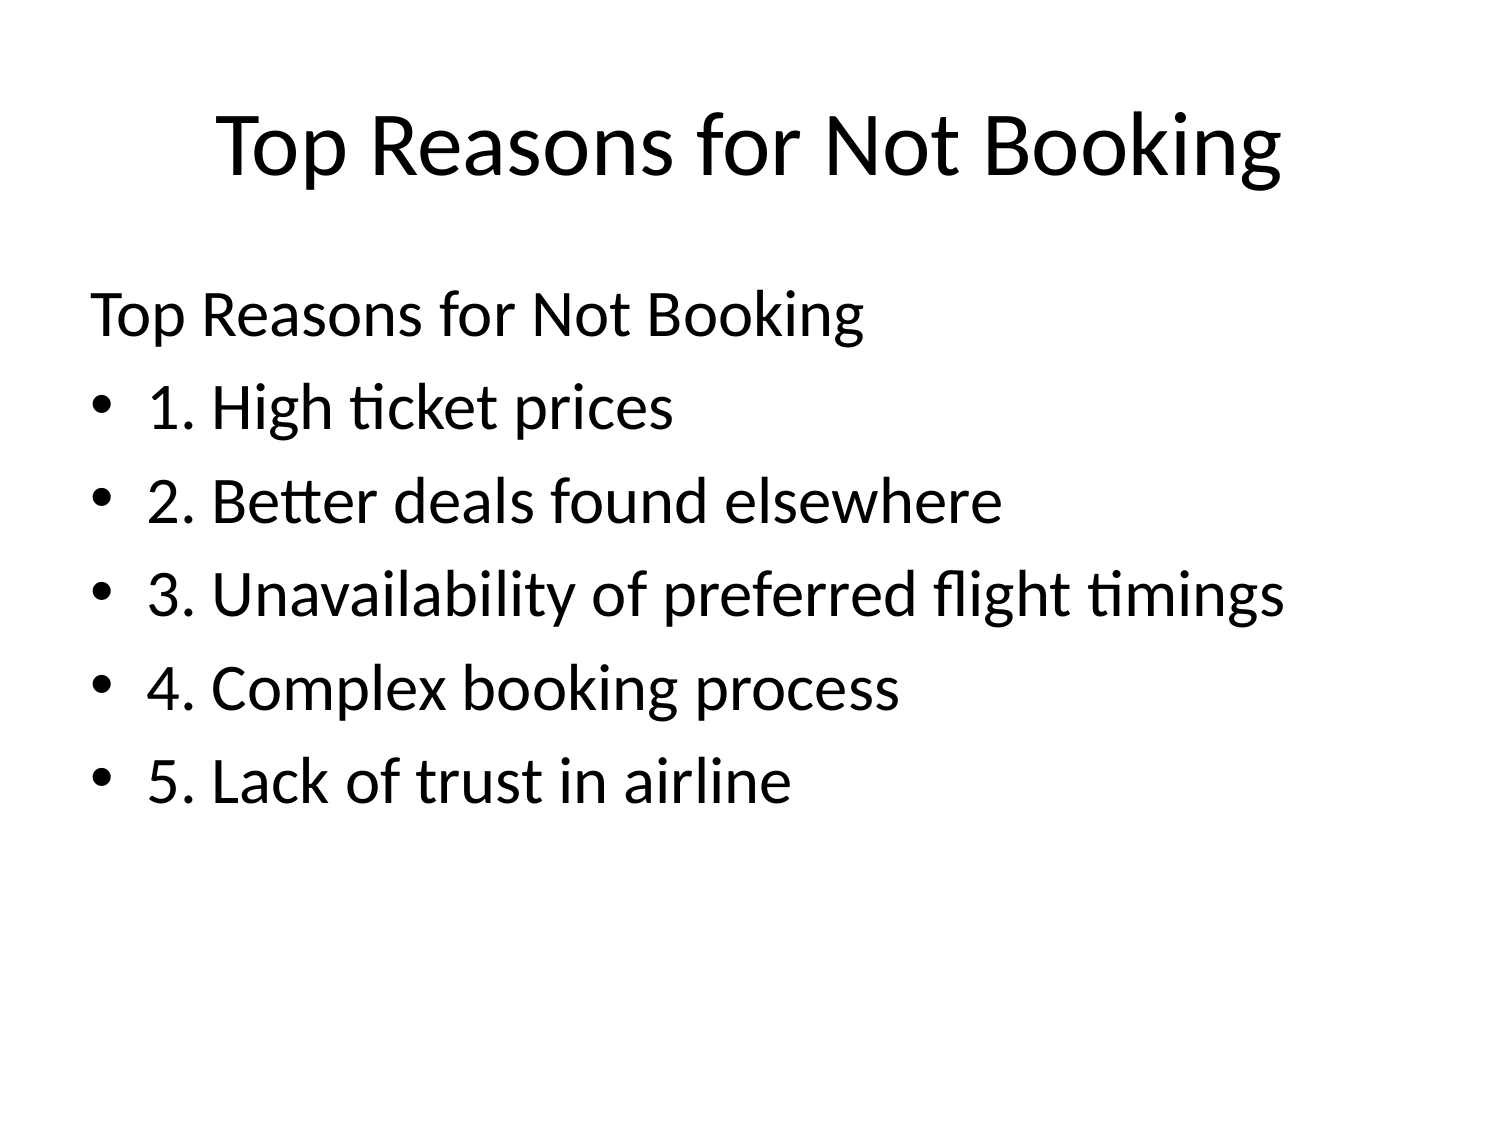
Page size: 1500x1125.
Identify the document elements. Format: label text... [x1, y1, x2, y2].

list Top Reasons for Not Booking 1. High ticket prices 2. Better deals found elsewhere 3. Unavailability of preferred flight timings 4. Complex booking process 5. Lack of trust in airline [75, 262, 1425, 1005]
title Top Reasons for Not Booking [75, 45, 1425, 233]
